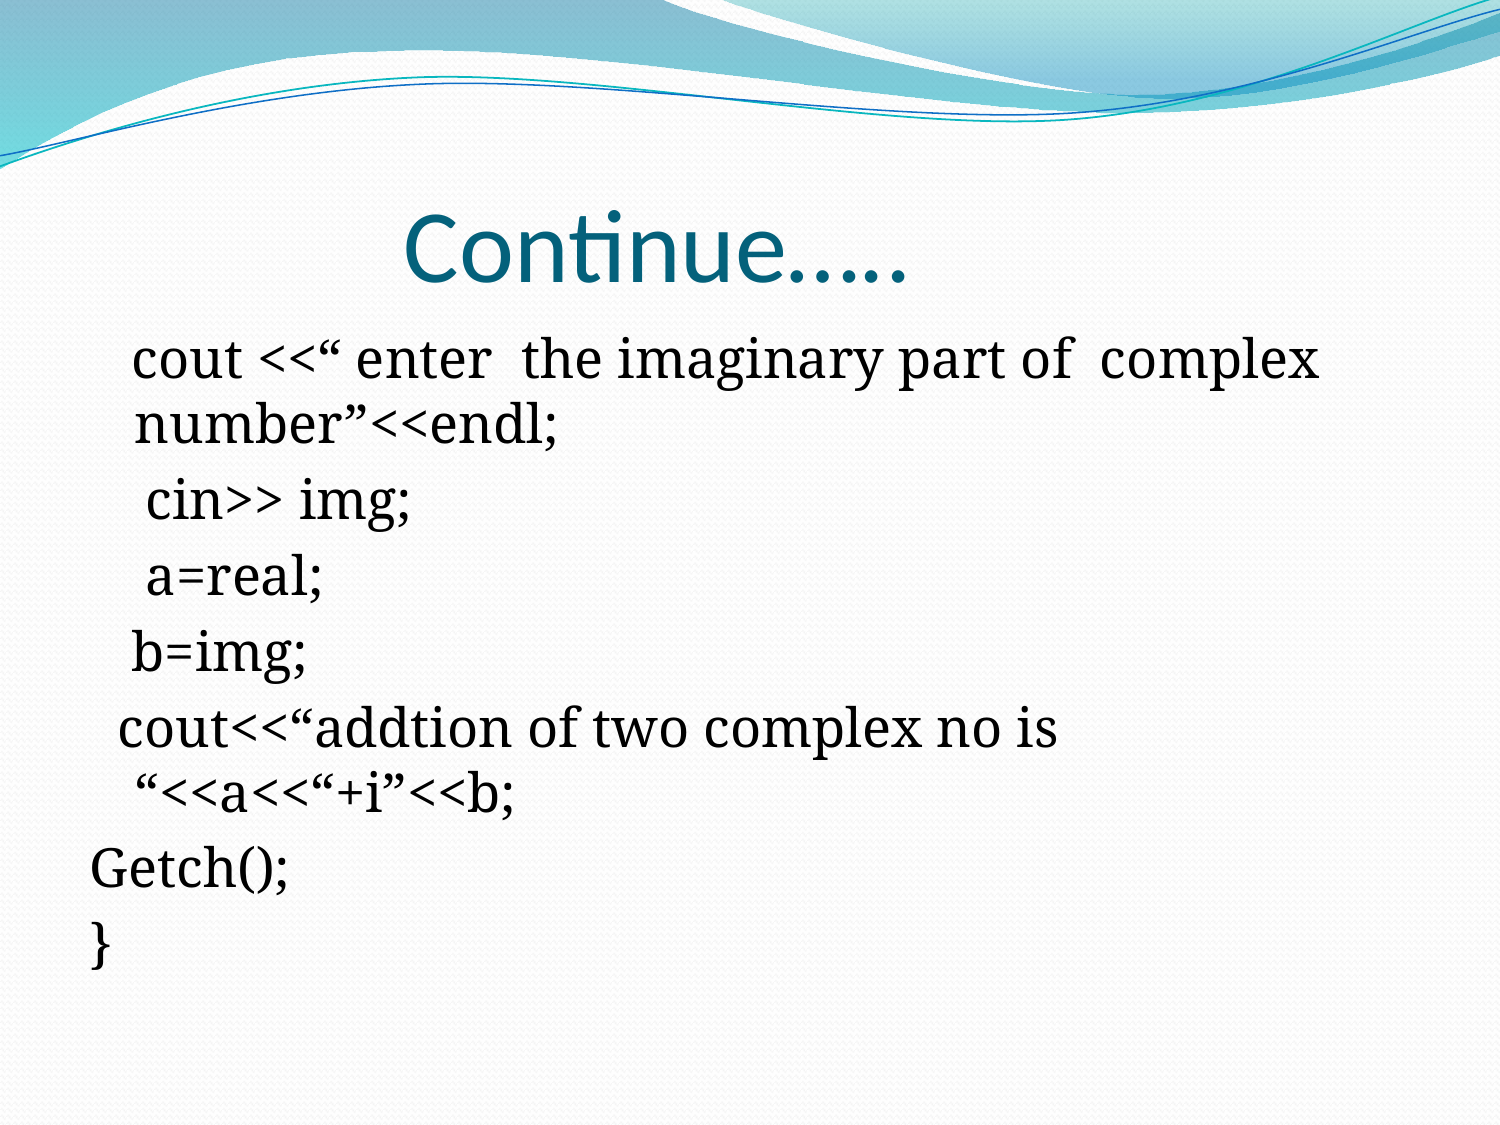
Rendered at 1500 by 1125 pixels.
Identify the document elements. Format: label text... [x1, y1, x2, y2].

list cout <<“ enter the imaginary part of complex number”<<endl; cin>> img; a=real; b=img; cout<<“addtion of two complex no is “<<a<<“+i”<<b; Getch(); } [75, 317, 1425, 1038]
title Continue….. [75, 115, 1425, 303]
